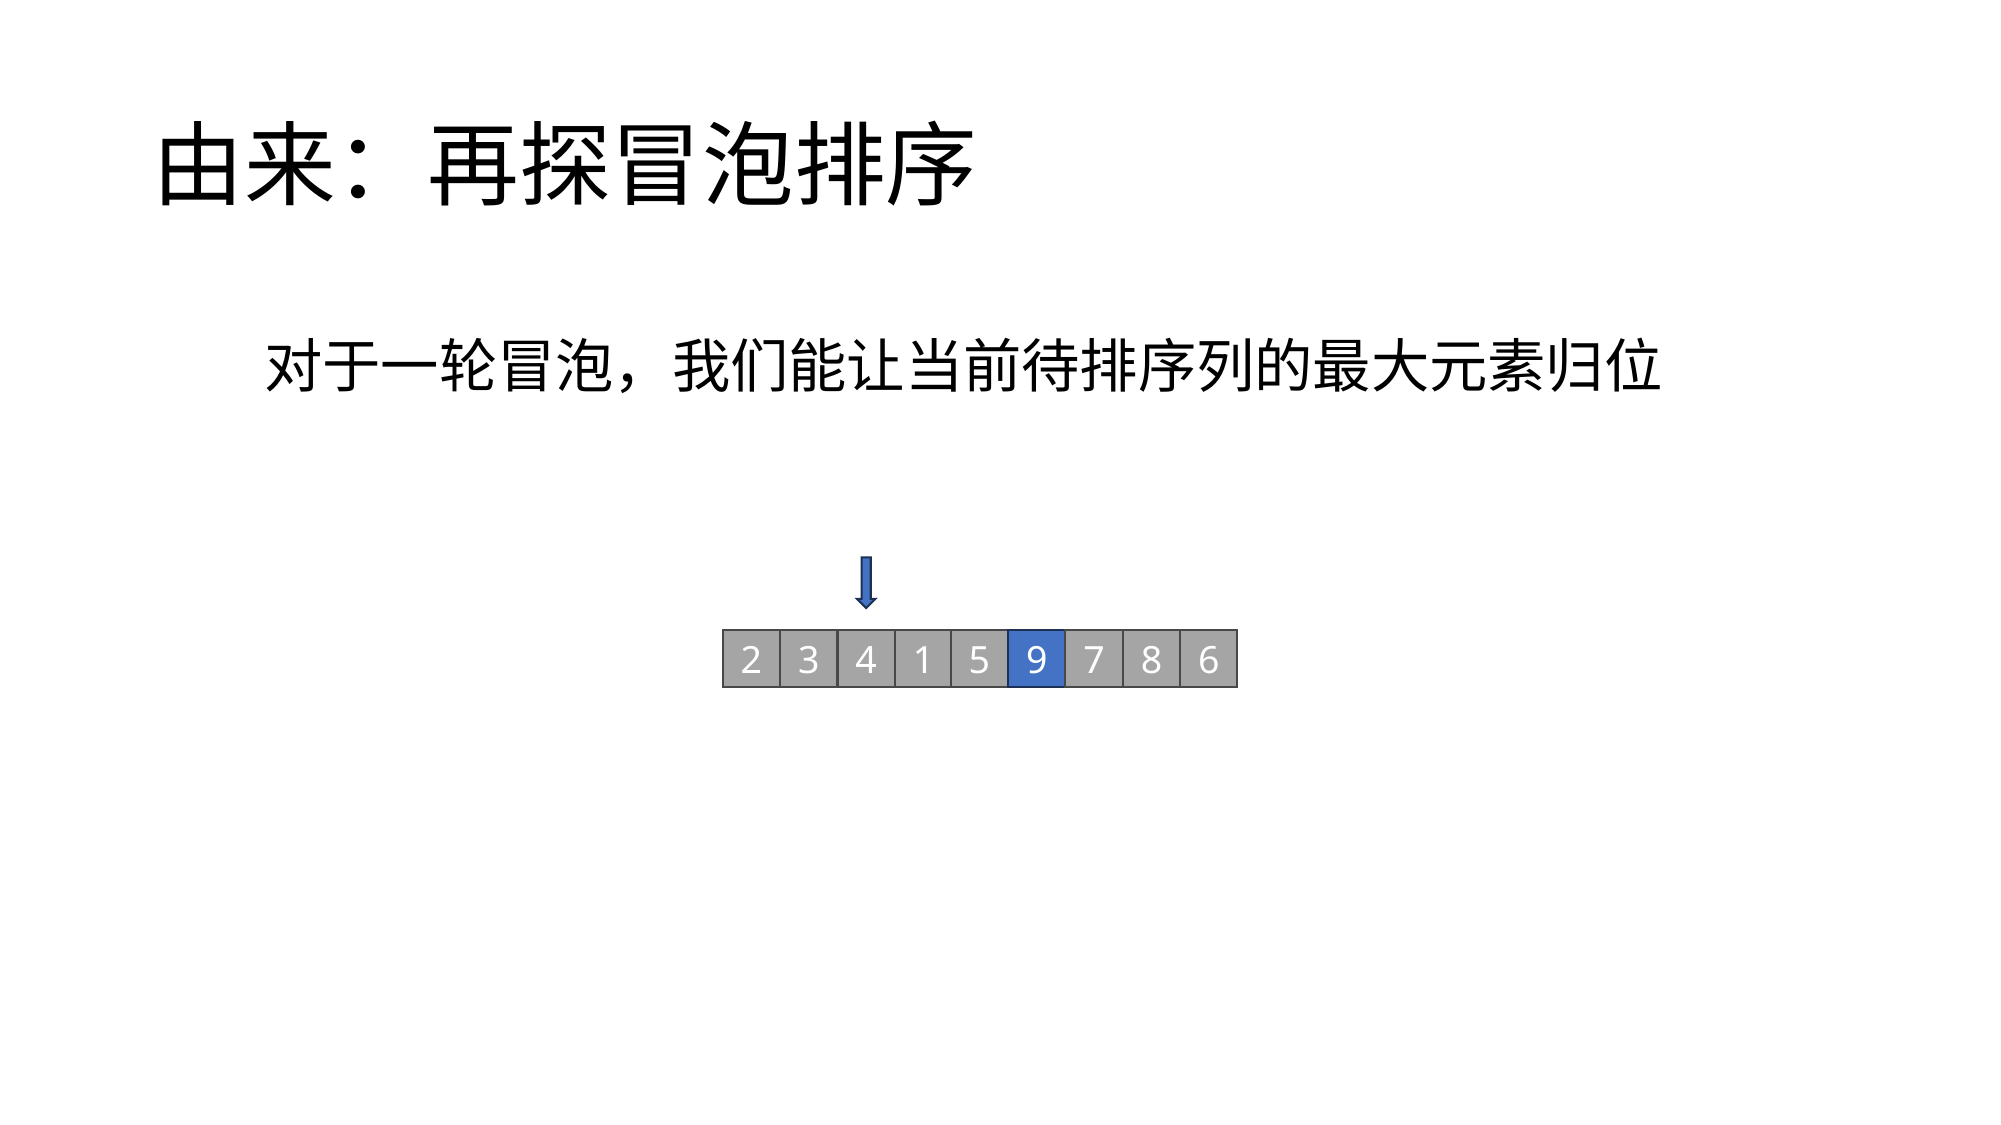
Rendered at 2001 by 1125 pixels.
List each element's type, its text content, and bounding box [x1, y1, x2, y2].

title 由来：再探冒泡排序 [137, 59, 1863, 278]
text_box 8 [1122, 629, 1179, 688]
text_box 7 [1064, 629, 1122, 688]
text_box [854, 556, 878, 610]
text_box 2 [722, 629, 779, 688]
text_box 5 [950, 629, 1007, 688]
text_box 6 [1179, 629, 1238, 688]
text_box 9 [1007, 629, 1064, 688]
text_box 4 [836, 629, 894, 688]
list 对于一轮冒泡，我们能让当前待排序列的最大元素归位 [249, 329, 1806, 417]
text_box 1 [894, 629, 950, 688]
text_box 3 [779, 629, 836, 688]
